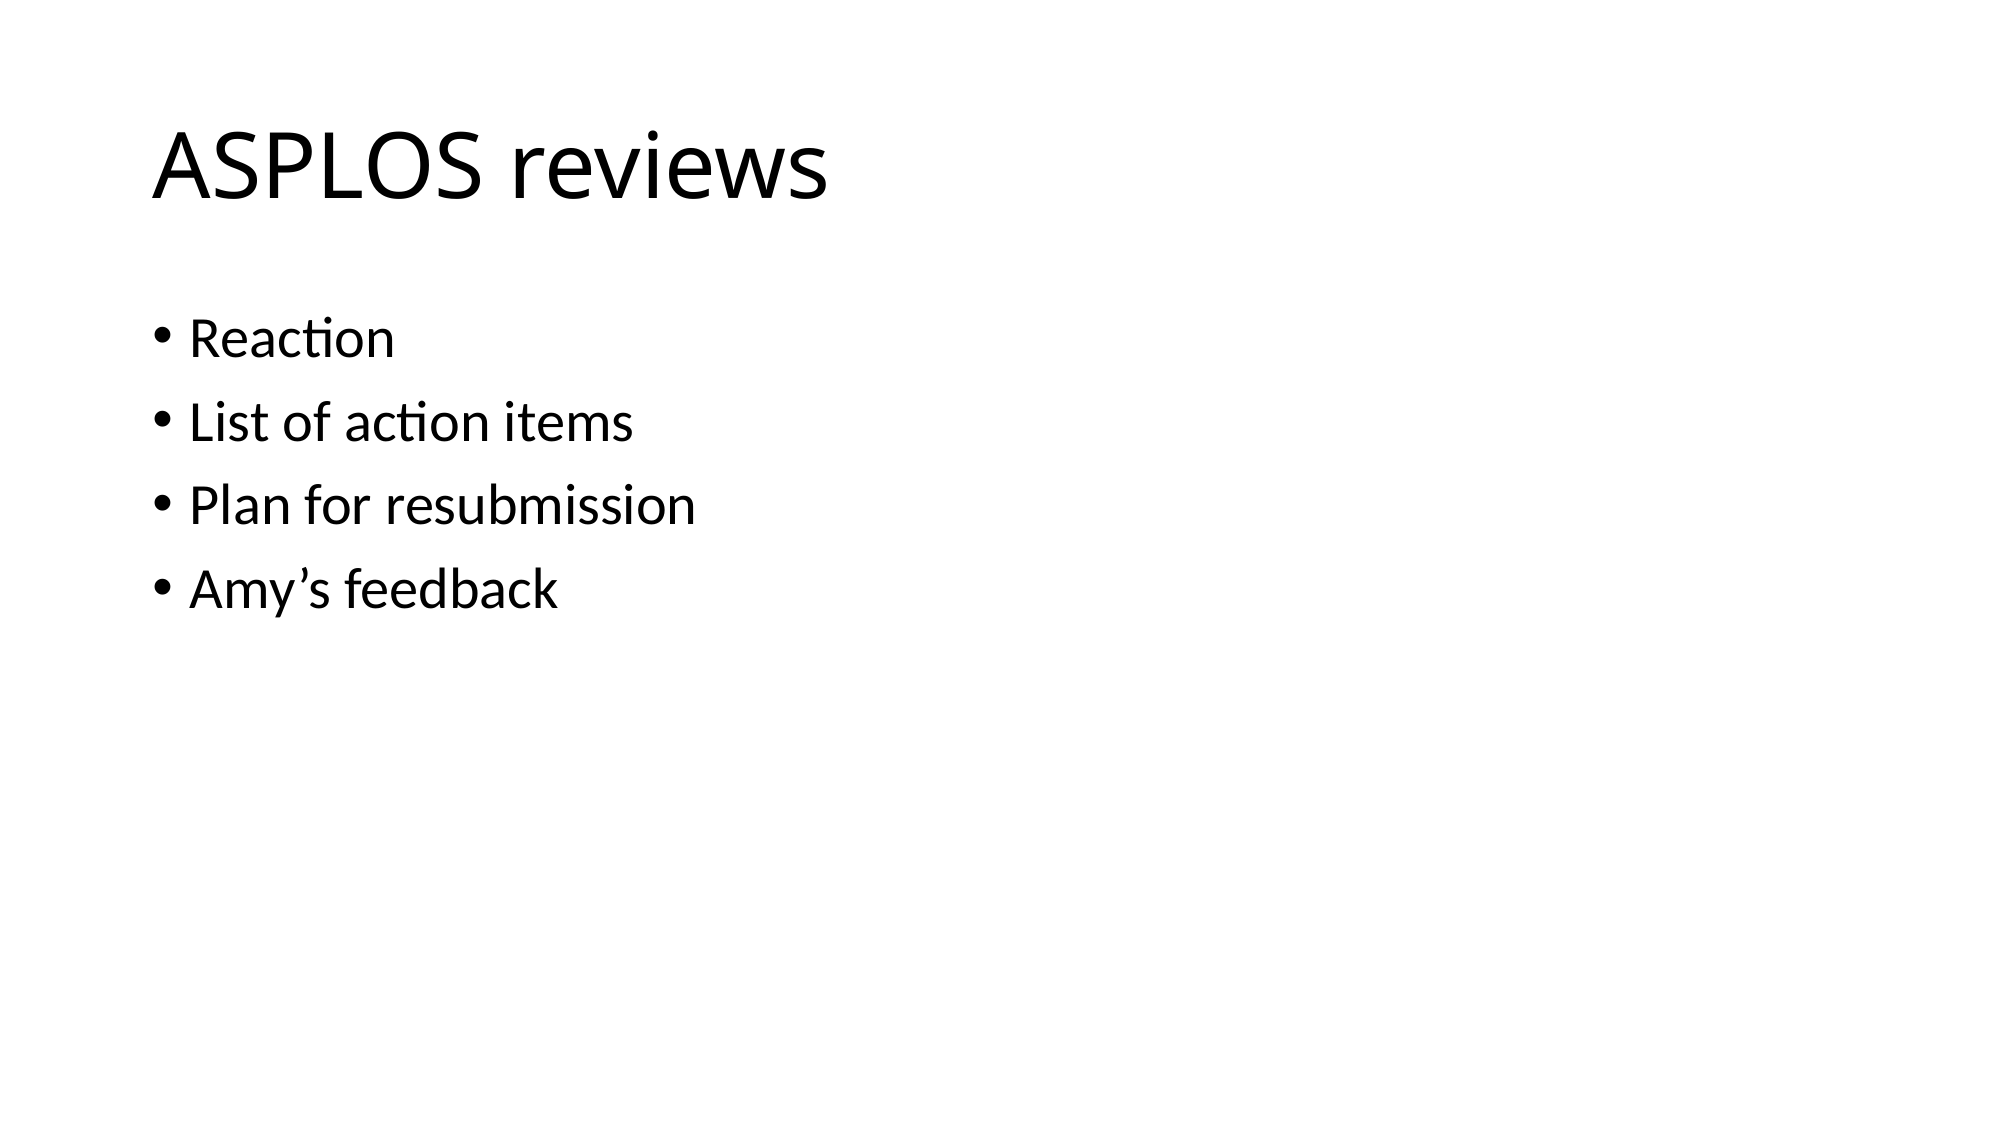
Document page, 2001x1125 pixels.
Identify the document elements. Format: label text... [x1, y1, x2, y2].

list Reaction List of action items Plan for resubmission Amy’s feedback [137, 299, 1863, 1014]
title ASPLOS reviews [137, 59, 1863, 278]
